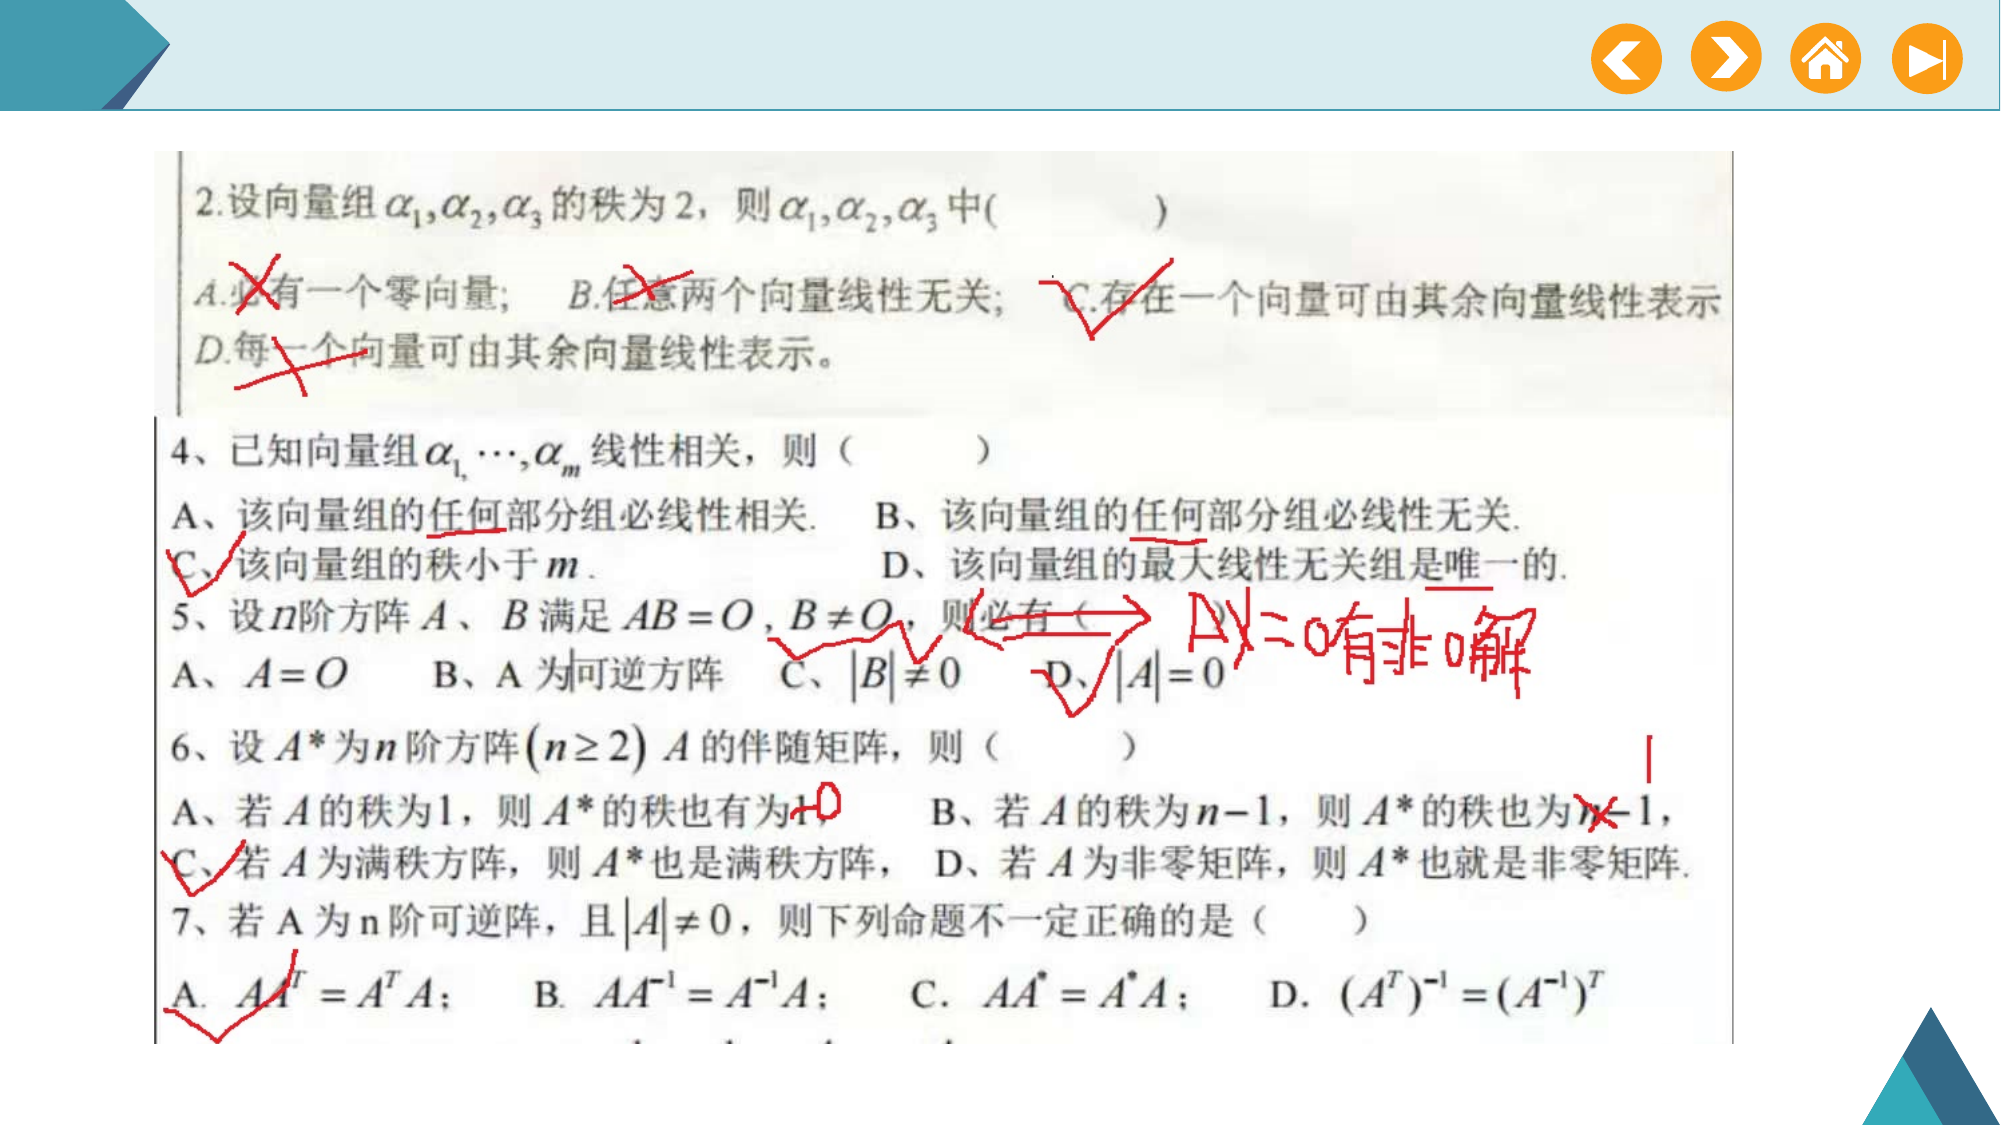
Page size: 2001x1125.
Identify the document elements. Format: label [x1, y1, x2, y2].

picture [1909, 40, 1946, 80]
picture [154, 151, 1734, 1044]
picture [1801, 36, 1849, 79]
